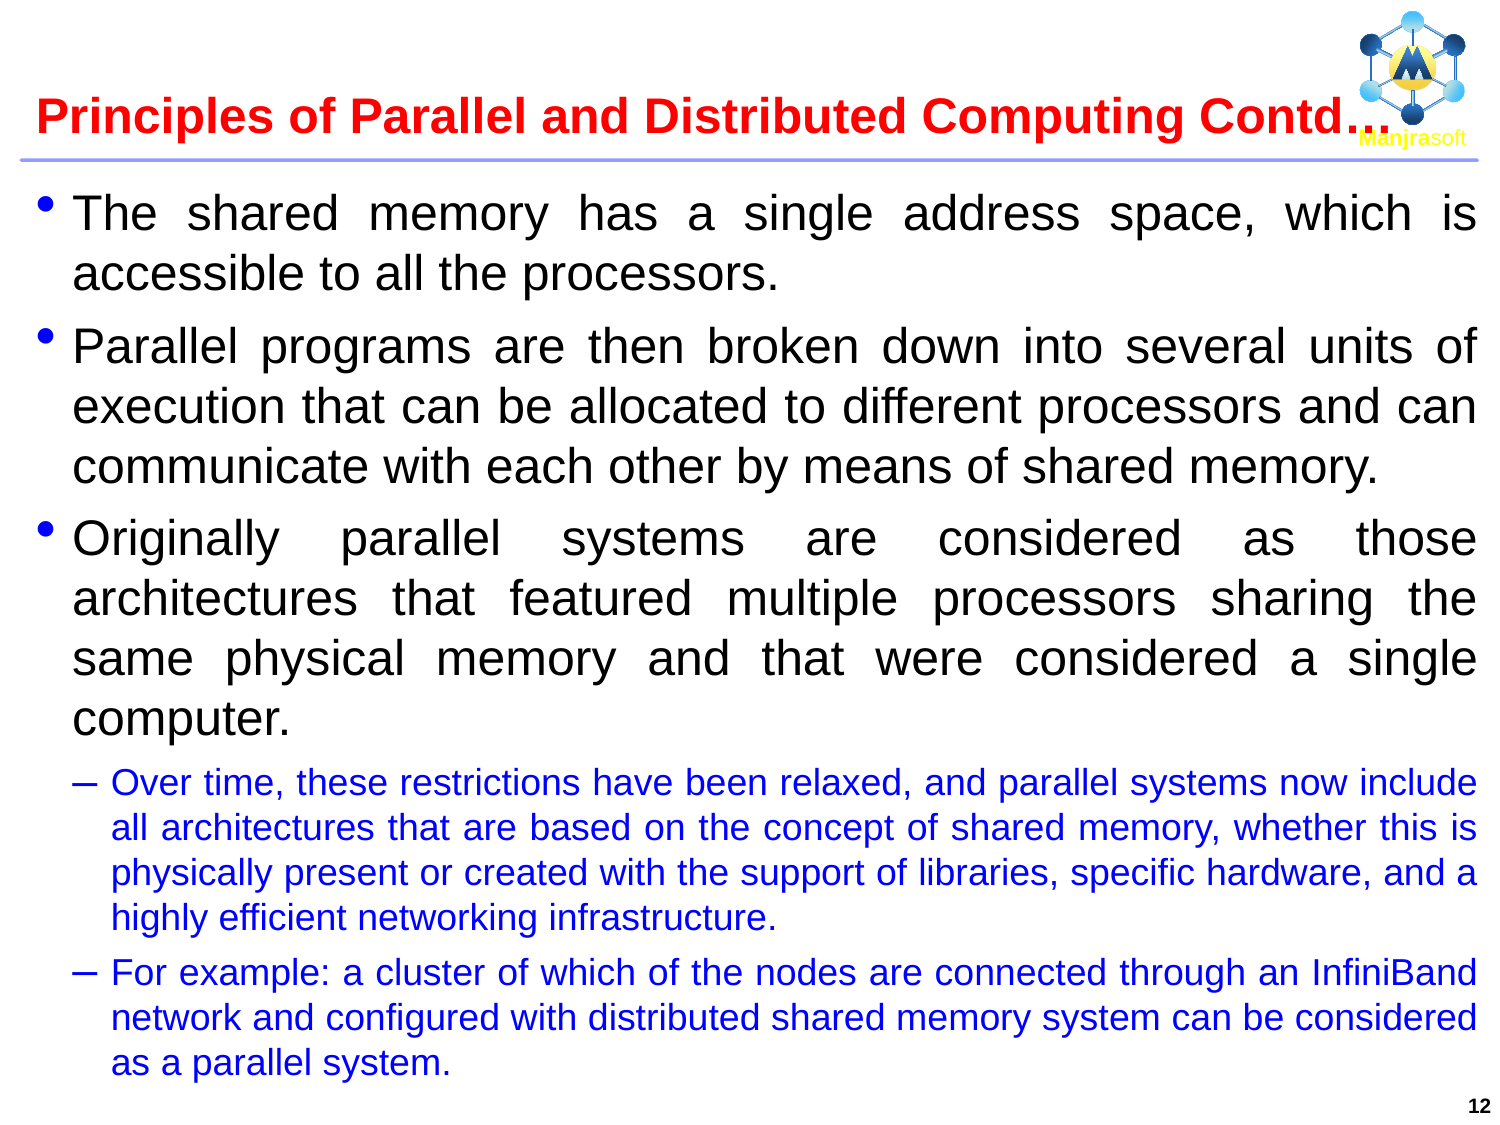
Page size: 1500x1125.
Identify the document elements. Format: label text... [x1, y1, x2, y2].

slide_number 12 [1364, 1093, 1500, 1120]
list The shared memory has a single address space, which is accessible to all the processors. Parallel programs are then broken down into several units of execution that can be allocated to different processors and can communicate with each other by means of shared memory. Originally parallel systems are considered as those architectures that featured multiple processors sharing the same physical memory and that were considered a single computer. Over time, these restrictions have been relaxed, and parallel systems now include all architectures that are based on the concept of shared memory, whether this is physically present or created with the support of libraries, specific hardware, and a highly efficient networking infrastructure. For example: a cluster of which of the nodes are connected through an InfiniBand network and configured with distributed shared memory system can be considered as a parallel system. [26, 176, 1479, 1092]
title Principles of Parallel and Distributed Computing Contd… [26, 0, 1479, 145]
